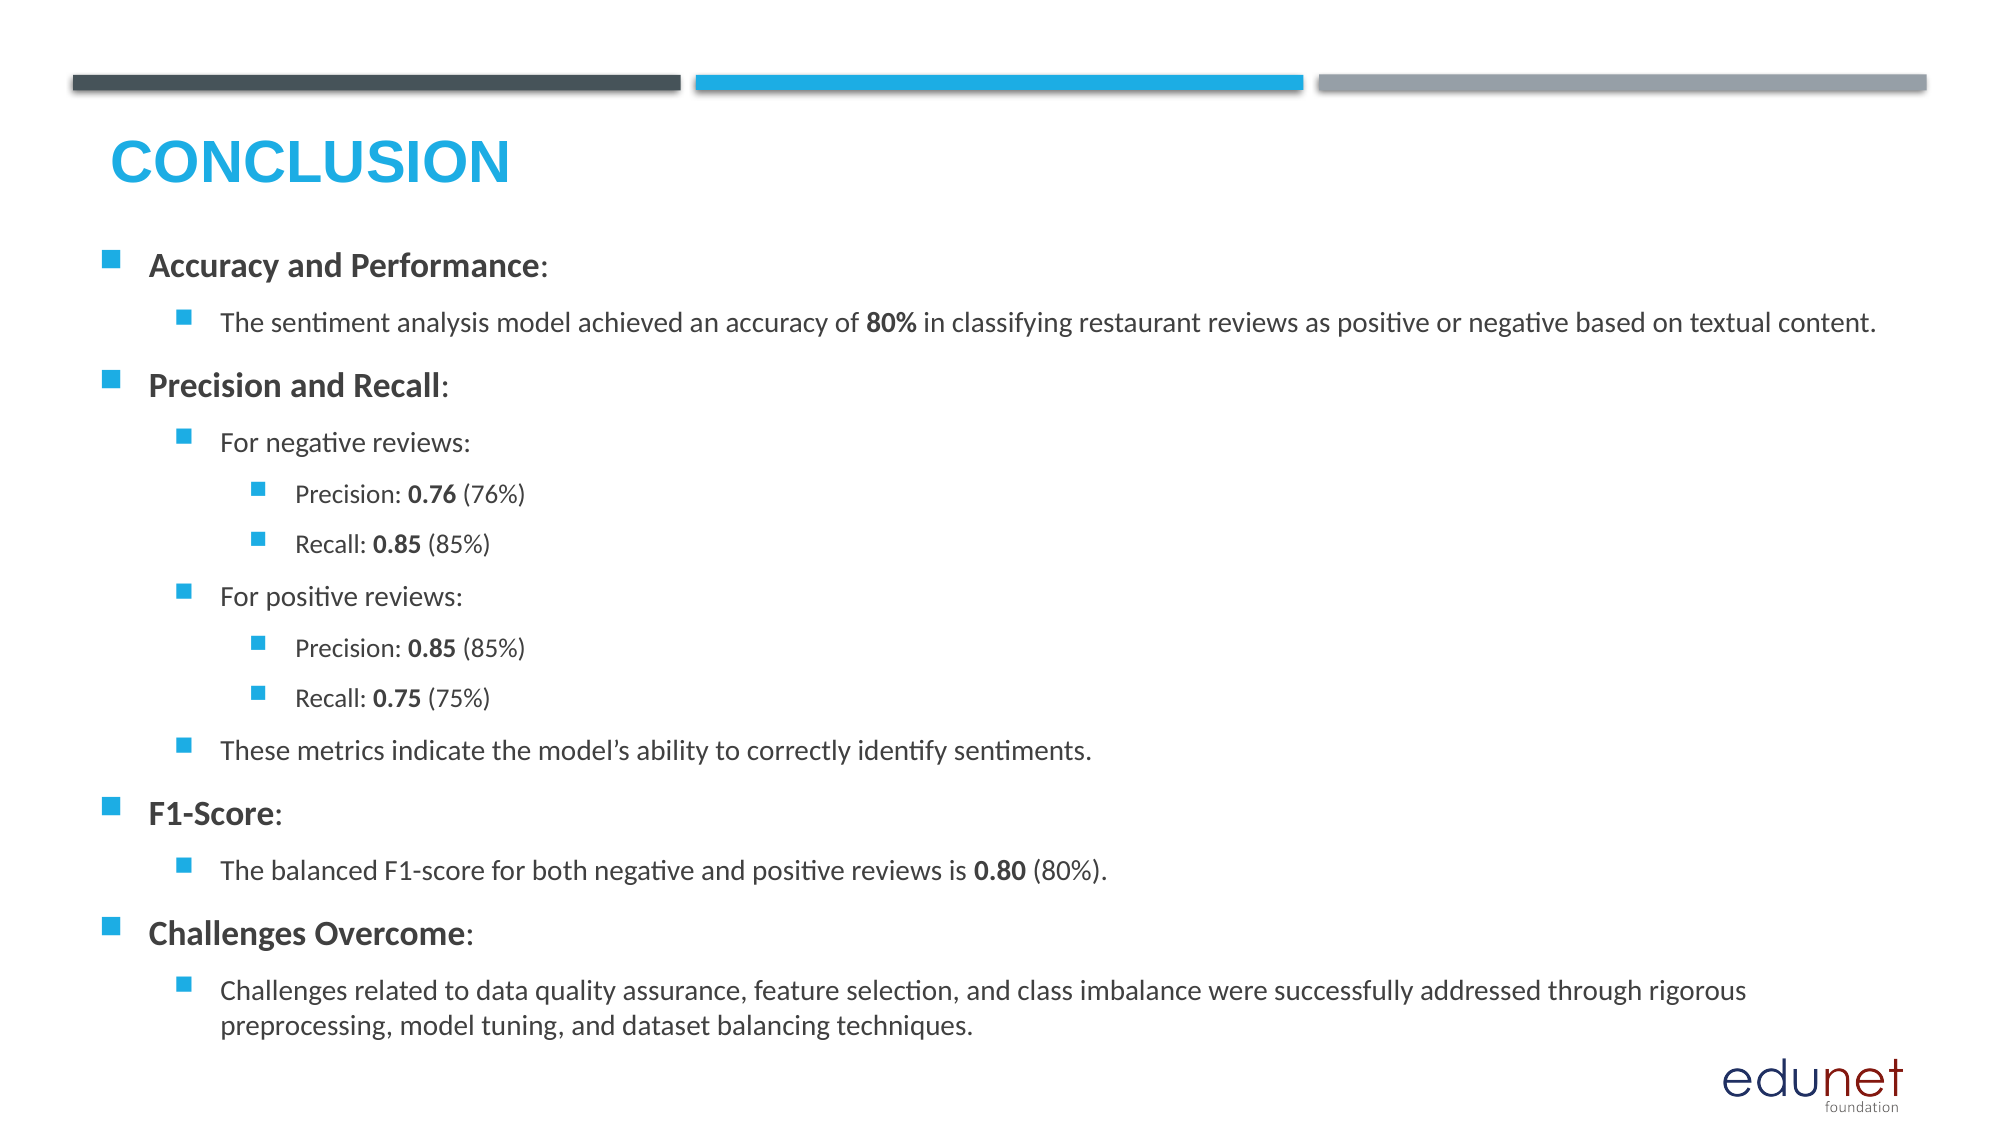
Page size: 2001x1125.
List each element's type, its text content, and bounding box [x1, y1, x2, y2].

list Accuracy and Performance: The sentiment analysis model achieved an accuracy of 80% in classifying restaurant reviews as positive or negative based on textual content. Precision and Recall: For negative reviews: Precision: 0.76 (76%) Recall: 0.85 (85%) For positive reviews: Precision: 0.85 (85%) Recall: 0.75 (75%) These metrics indicate the model’s ability to correctly identify sentiments. F1-Score: The balanced F1-score for both negative and positive reviews is 0.80 (80%). Challenges Overcome: Challenges related to data quality assurance, feature selection, and class imbalance were successfully addressed through rigorous preprocessing, model tuning, and dataset balancing techniques. [83, 230, 1924, 1061]
title Conclusion [95, 115, 1905, 203]
picture [1719, 1061, 1905, 1116]
